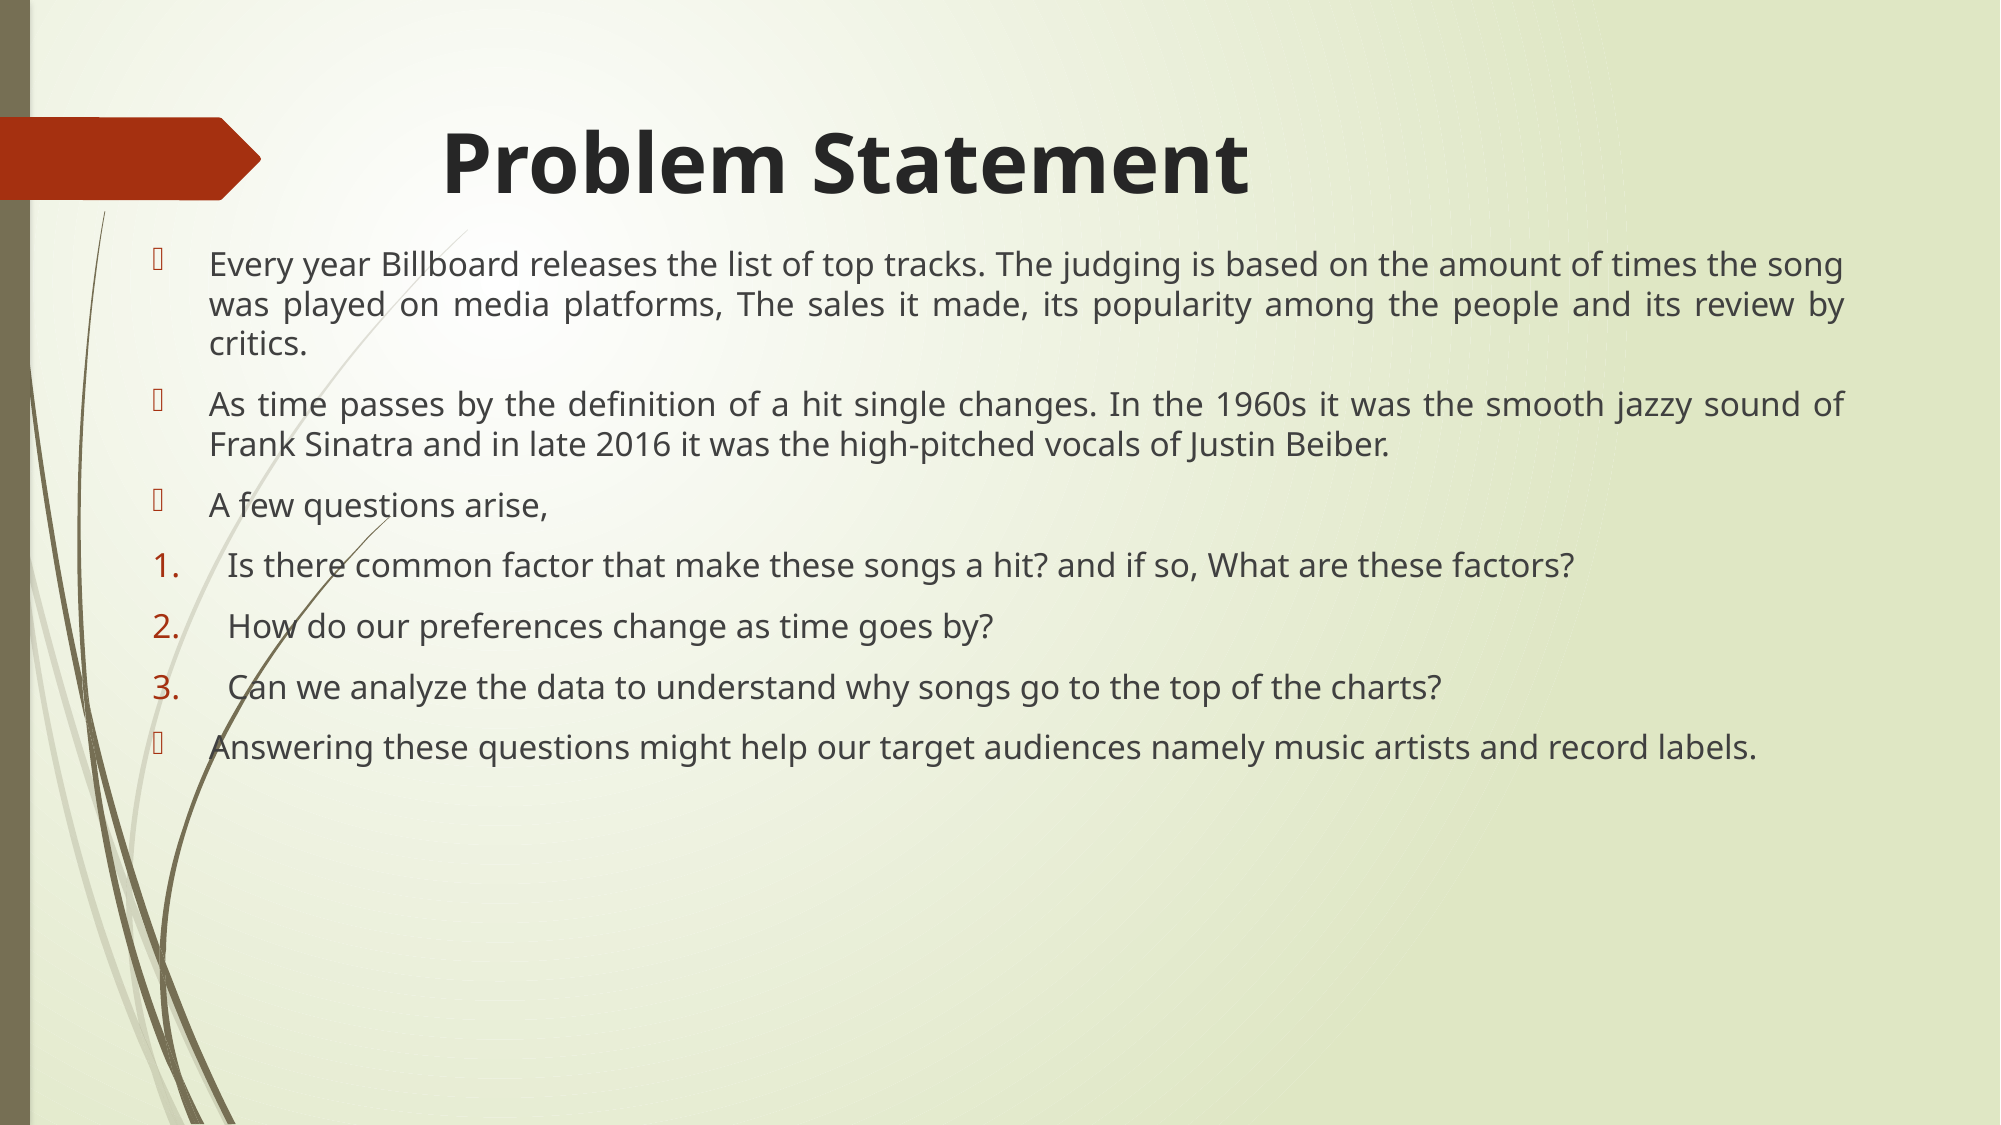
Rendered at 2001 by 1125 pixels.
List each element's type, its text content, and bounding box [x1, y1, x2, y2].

title Problem Statement [425, 102, 1888, 313]
list Every year Billboard releases the list of top tracks. The judging is based on the amount of times the song was played on media platforms, The sales it made, its popularity among the people and its review by critics. As time passes by the definition of a hit single changes. In the 1960s it was the smooth jazzy sound of Frank Sinatra and in late 2016 it was the high-pitched vocals of Justin Beiber. A few questions arise, Is there common factor that make these songs a hit? and if so, What are these factors? How do our preferences change as time goes by? Can we analyze the data to understand why songs go to the top of the charts? Answering these questions might help our target audiences namely music artists and record labels. [137, 164, 1863, 1014]
